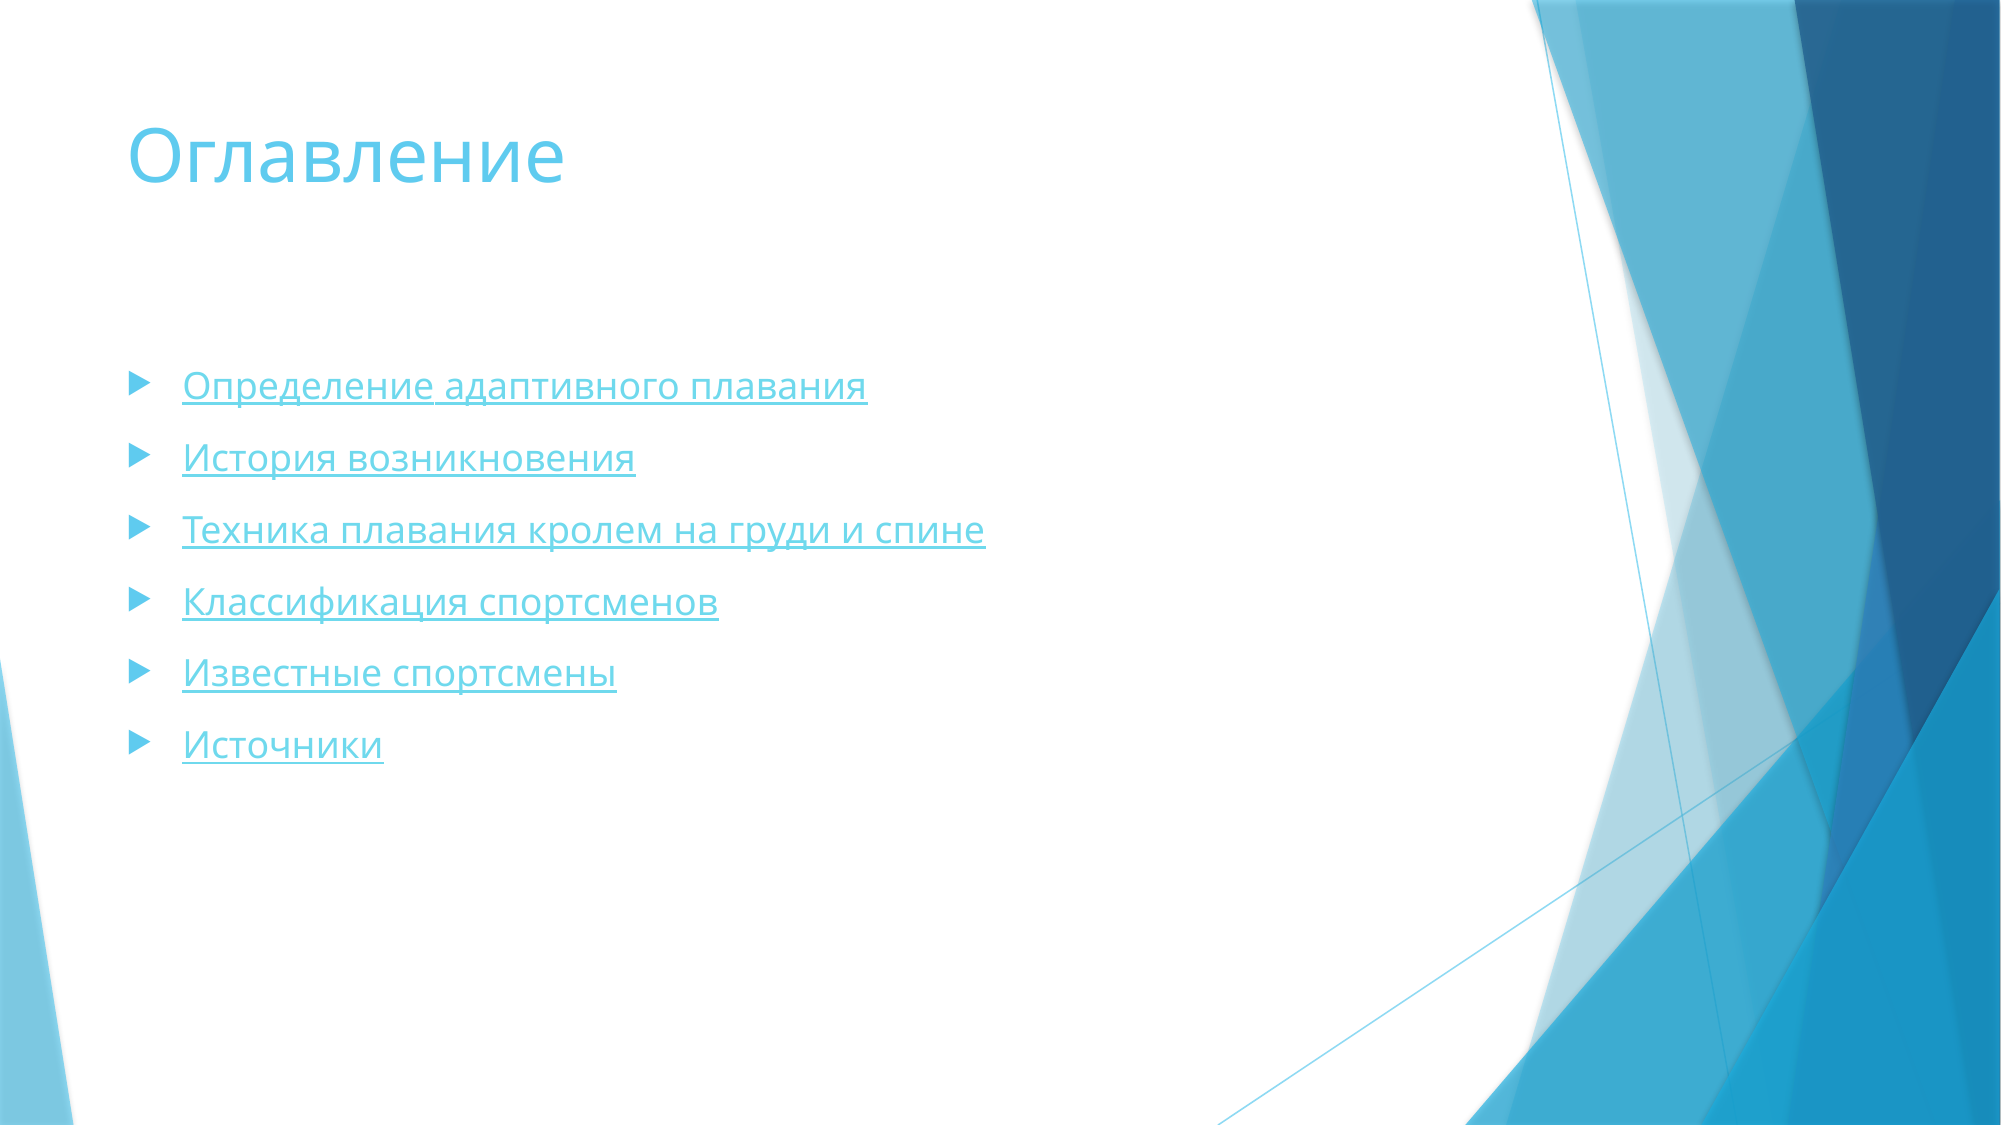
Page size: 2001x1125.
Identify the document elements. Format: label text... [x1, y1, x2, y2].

list Определение адаптивного плавания История возникновения Техника плавания кролем на груди и спине Классификация спортсменов Известные спортсмены Источники [111, 354, 1522, 992]
title Оглавление [111, 99, 1522, 317]
